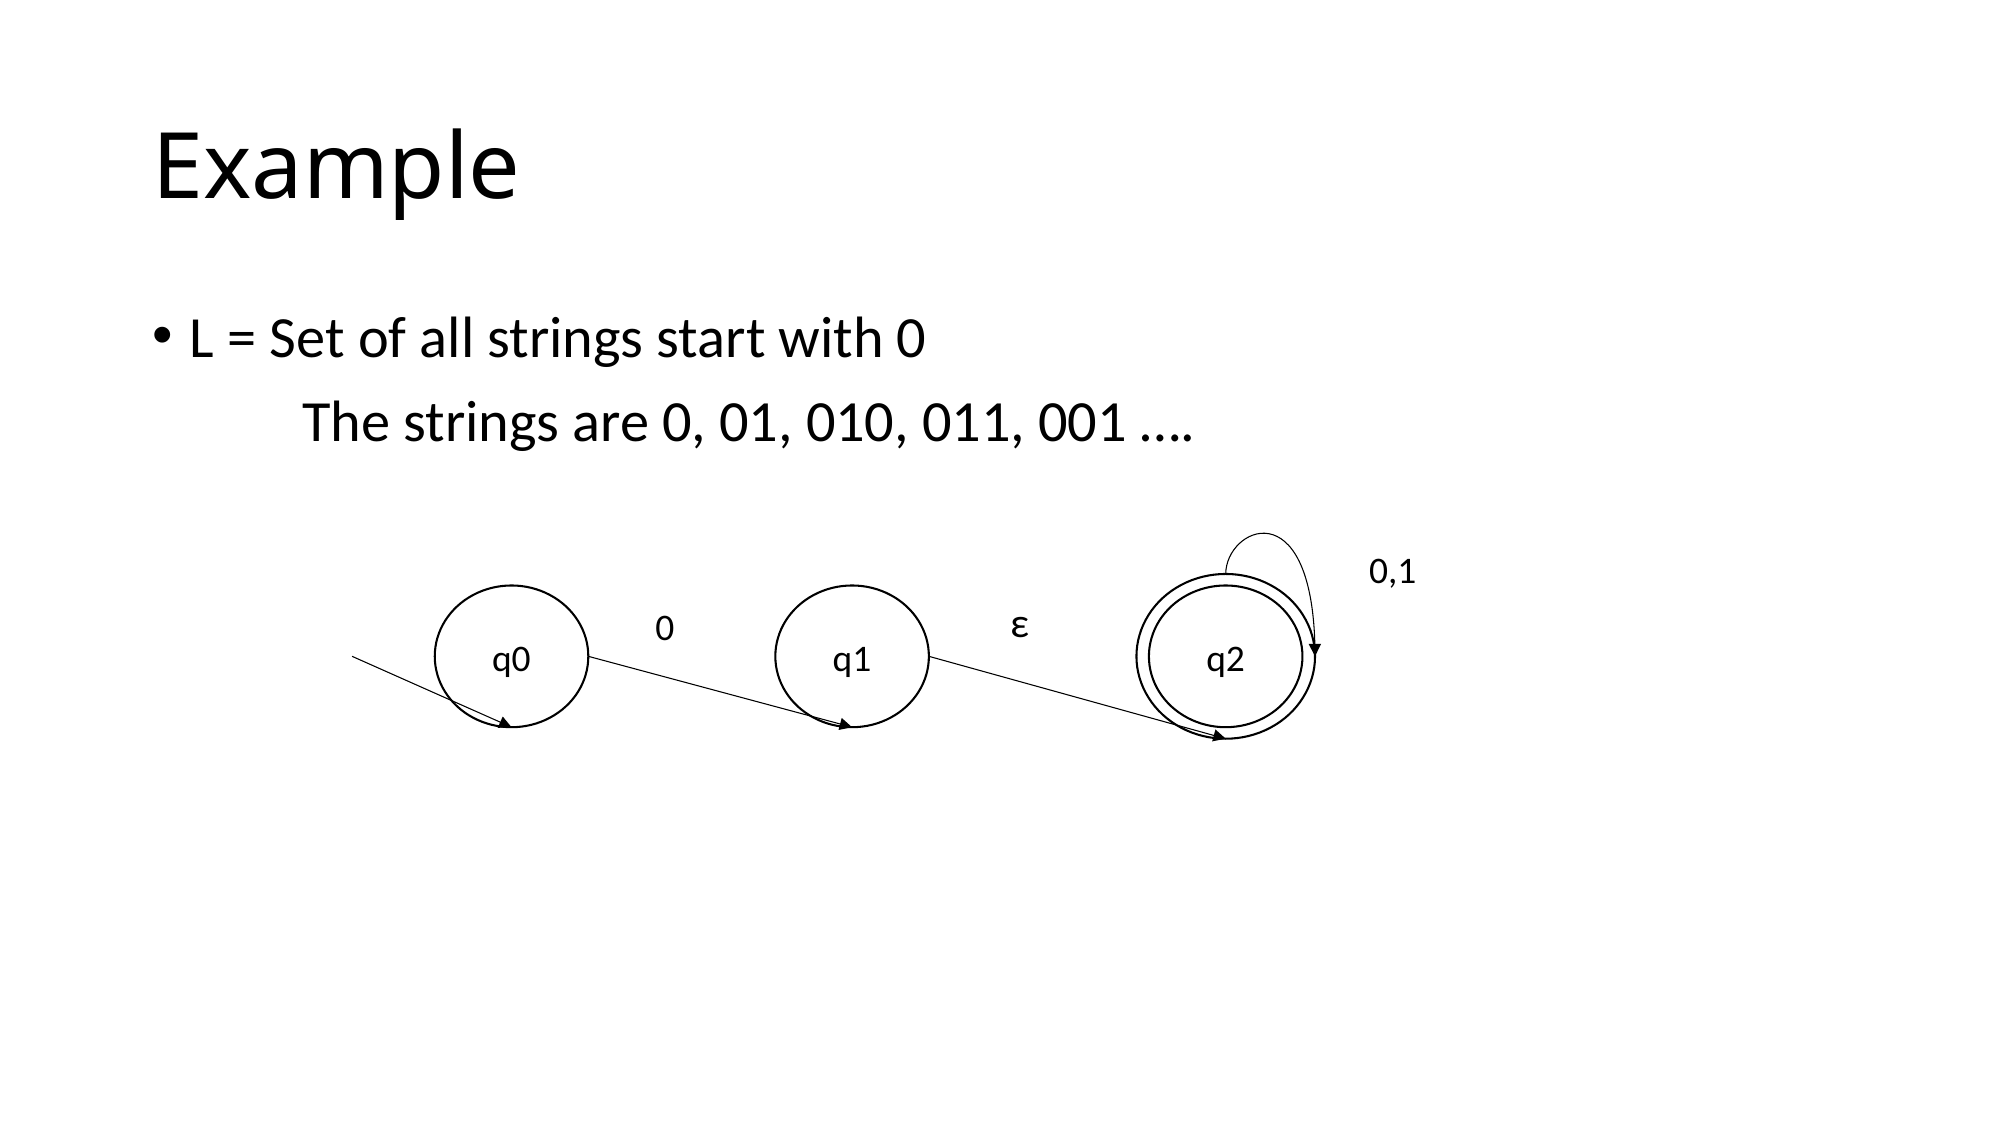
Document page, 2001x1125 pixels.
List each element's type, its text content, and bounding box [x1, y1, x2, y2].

text_box q0 [433, 584, 590, 729]
text_box ε [995, 588, 1068, 653]
list L = Set of all strings start with 0 The strings are 0, 01, 010, 011, 001 …. [137, 299, 1863, 1014]
text_box 0 [640, 595, 747, 656]
text_box q2 [1147, 584, 1304, 729]
text_box q1 [774, 584, 930, 729]
title Example [137, 59, 1863, 278]
text_box 0,1 [1354, 538, 1520, 599]
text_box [1229, 570, 1312, 660]
text_box q1 [1135, 572, 1317, 740]
